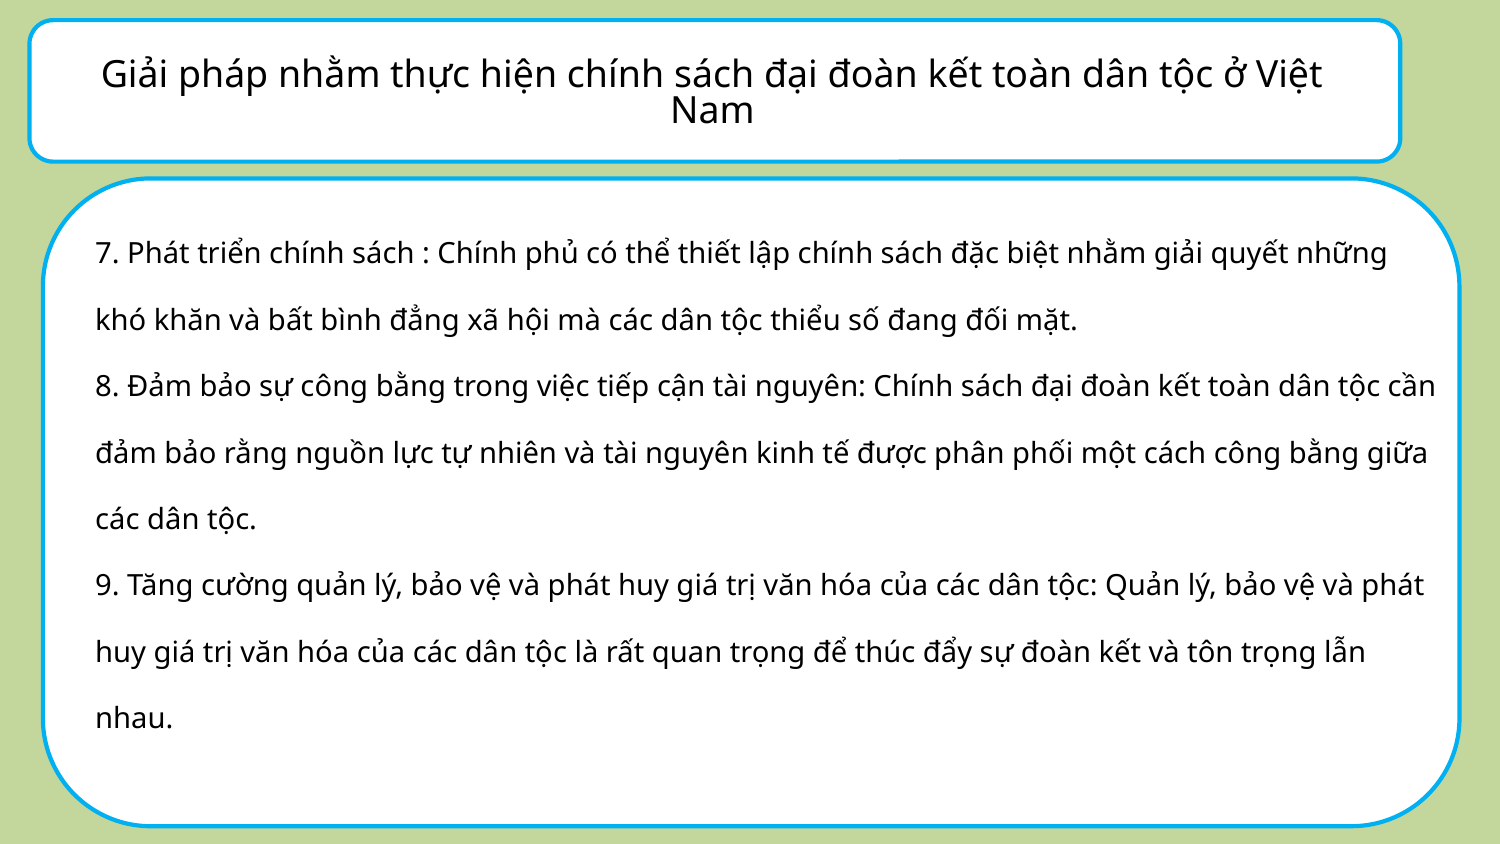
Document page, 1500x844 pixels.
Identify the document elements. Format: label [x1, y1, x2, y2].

text_box [29, 19, 1401, 165]
text_box [42, 178, 1460, 844]
